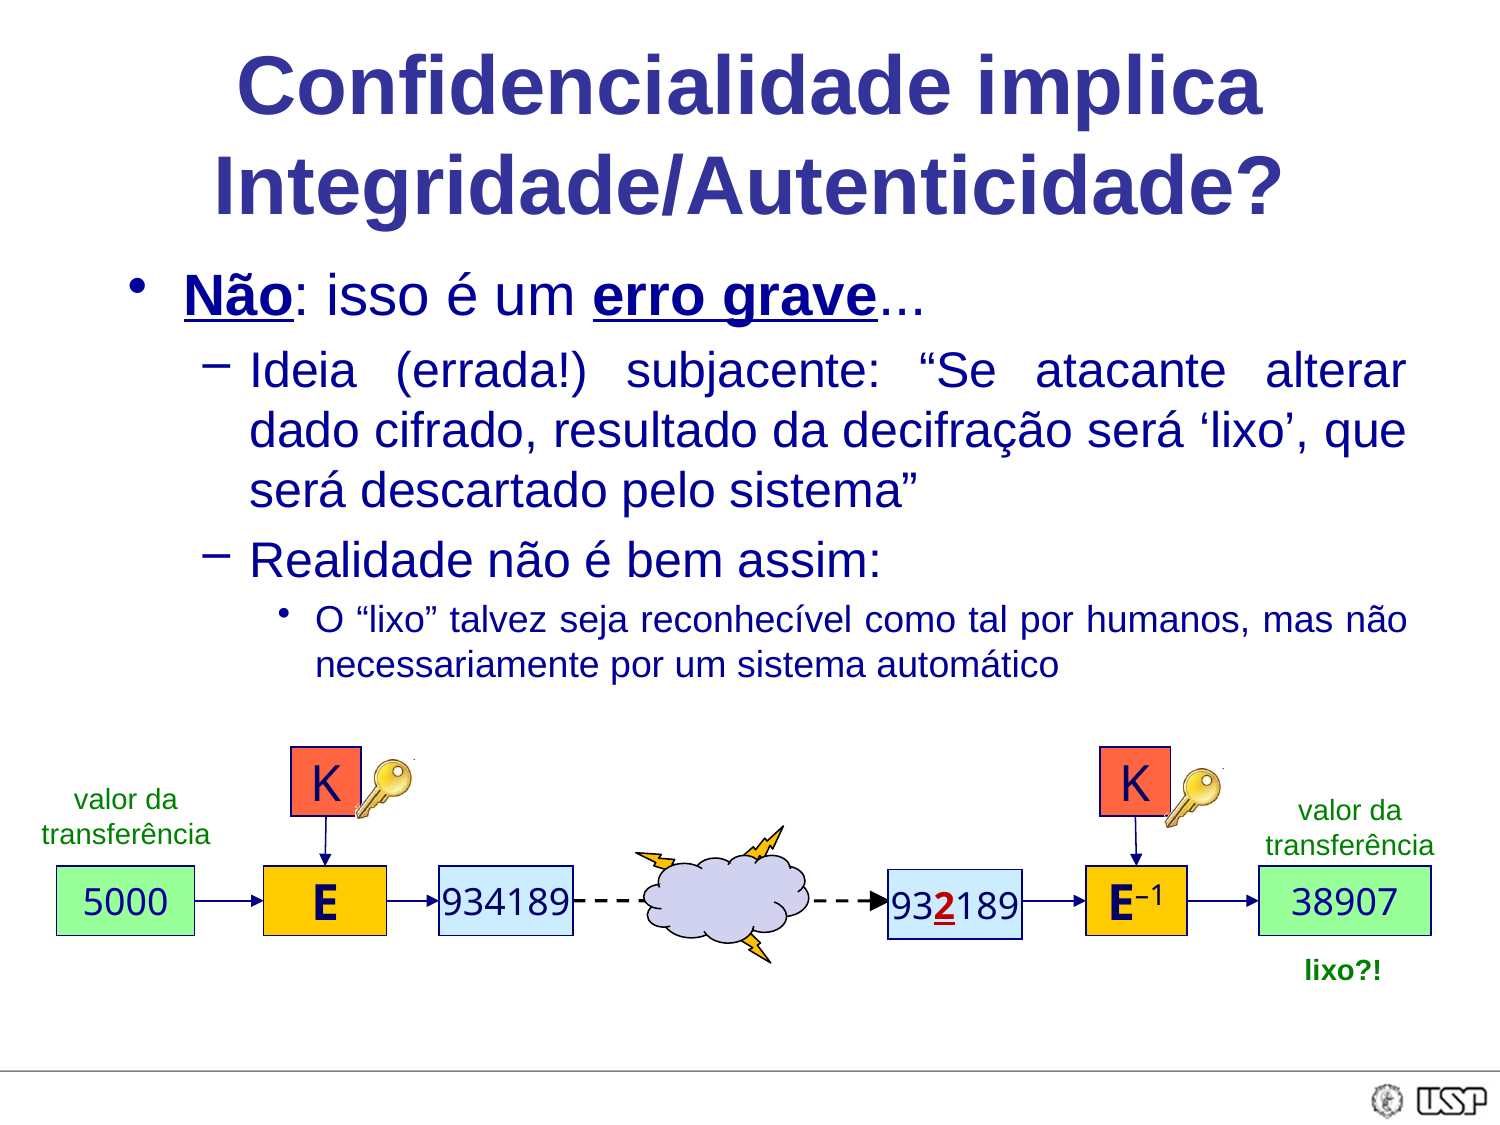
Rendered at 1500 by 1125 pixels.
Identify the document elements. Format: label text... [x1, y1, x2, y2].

text_box K [1100, 746, 1171, 817]
list Não: isso é um erro grave... Ideia (errada!) subjacente: “Se atacante alterar dado cifrado, resultado da decifração será ‘lixo’, que será descartado pelo sistema” Realidade não é bem assim: O “lixo” talvez seja reconhecível como tal por humanos, mas não necessariamente por um sistema automático [112, 249, 1424, 1035]
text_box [643, 828, 810, 965]
text_box K [290, 746, 362, 817]
text_box E–1 [1085, 866, 1187, 936]
text_box lixo?! [1269, 943, 1417, 994]
text_box E [263, 866, 387, 936]
text_box valor da transferência [22, 773, 231, 858]
text_box 38907 [1258, 869, 1431, 936]
text_box [862, 890, 888, 912]
picture [1364, 1075, 1500, 1125]
picture [1163, 768, 1224, 829]
text_box 5000 [56, 866, 195, 936]
text_box 932189 [888, 869, 1022, 939]
picture [354, 758, 415, 819]
title Confidencialidade implica Integridade/Autenticidade? [112, 37, 1388, 225]
text_box valor da transferência [1246, 783, 1455, 869]
text_box 934189 [439, 866, 573, 936]
